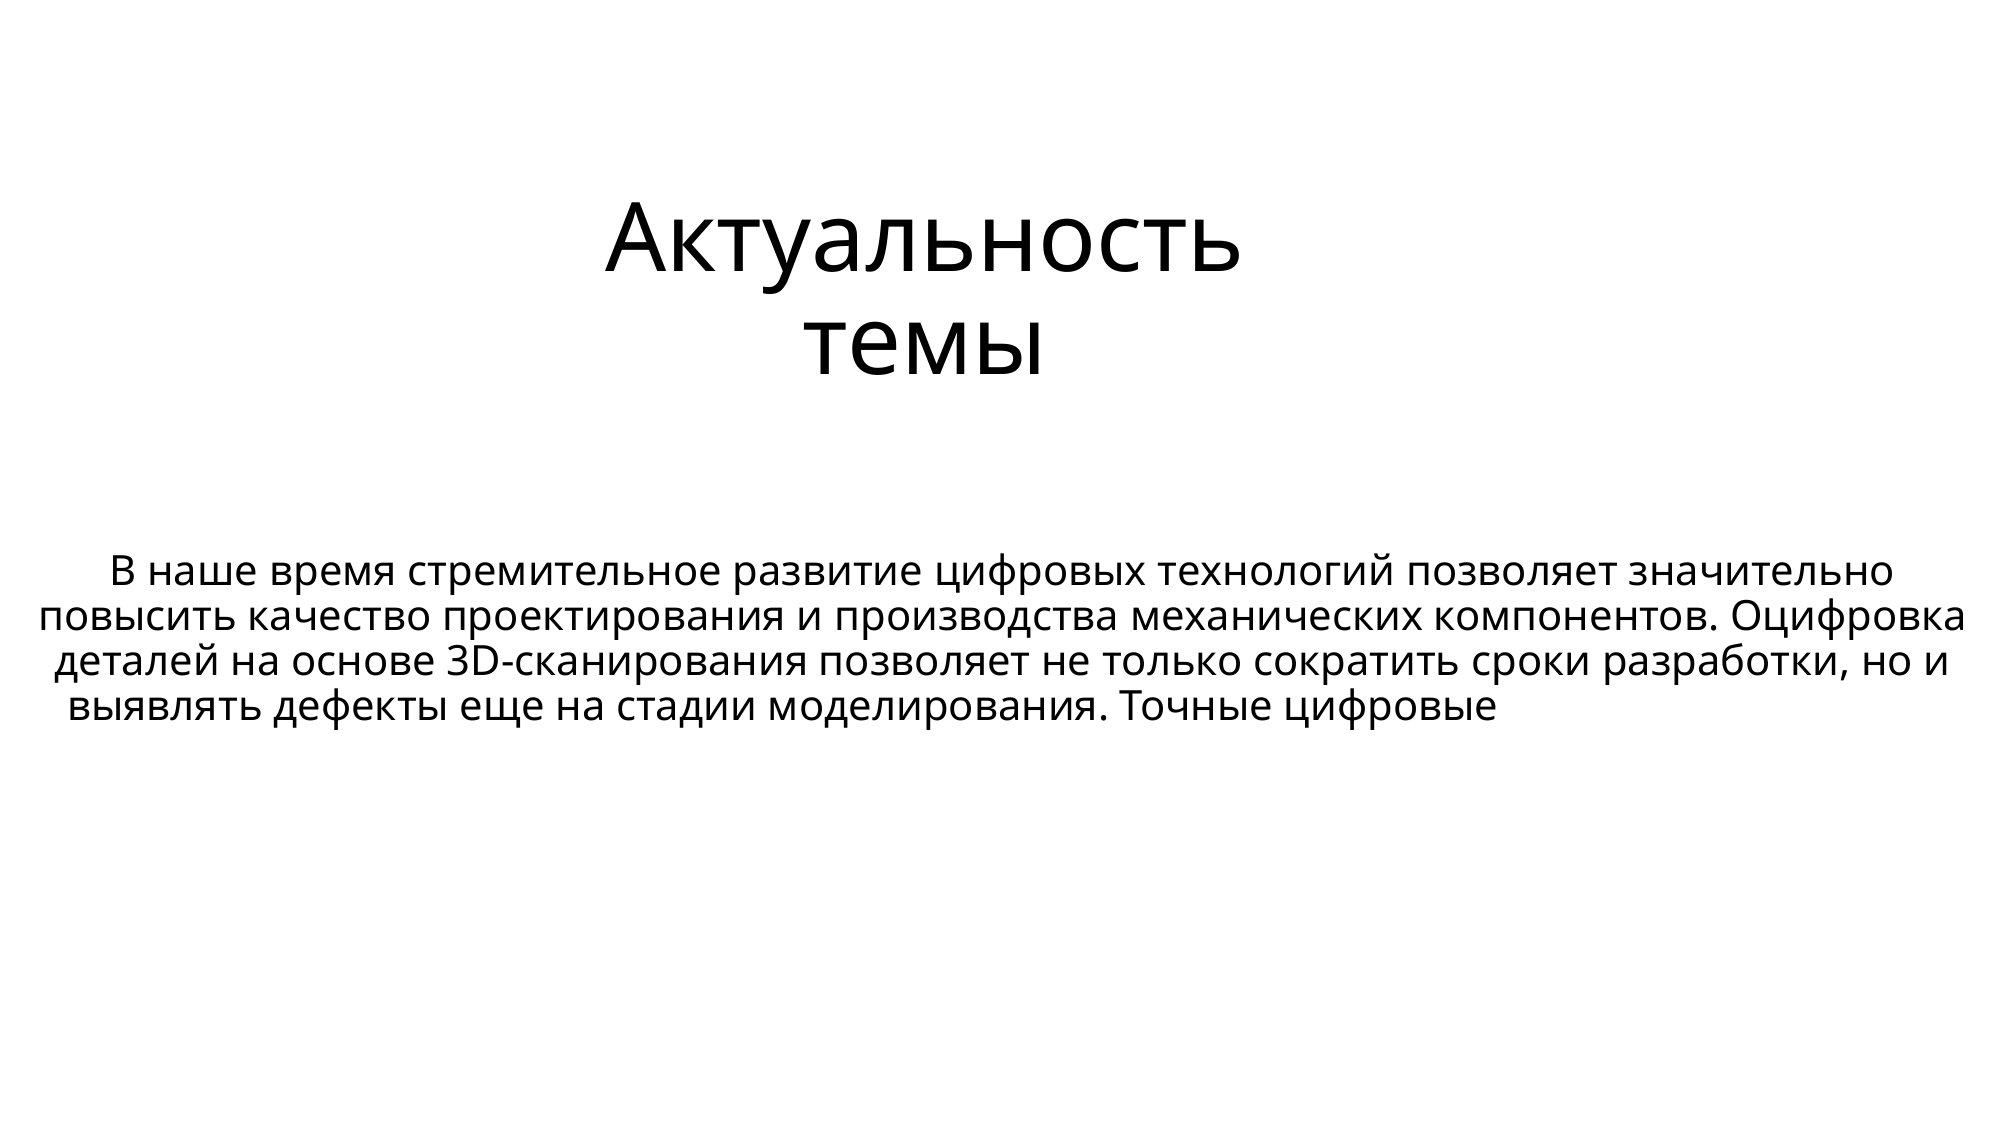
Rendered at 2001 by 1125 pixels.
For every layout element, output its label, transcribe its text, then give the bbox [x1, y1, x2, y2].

title Актуальность темы [503, 45, 1347, 404]
subtitle В наше время стремительное развитие цифровых технологий позволяет значительно повысить качество проектирования и производства механических компонентов. Оцифровка деталей на основе 3D-сканирования позволяет не только сократить сроки разработки, но и выявлять дефекты еще на стадии моделирования. Точные цифровые копии деталей могут быть доработаны в программной среде и использованы для быстрого создания прототипов, что особенно важно для производства сложных узлов и механизмов. [22, 542, 1983, 851]
